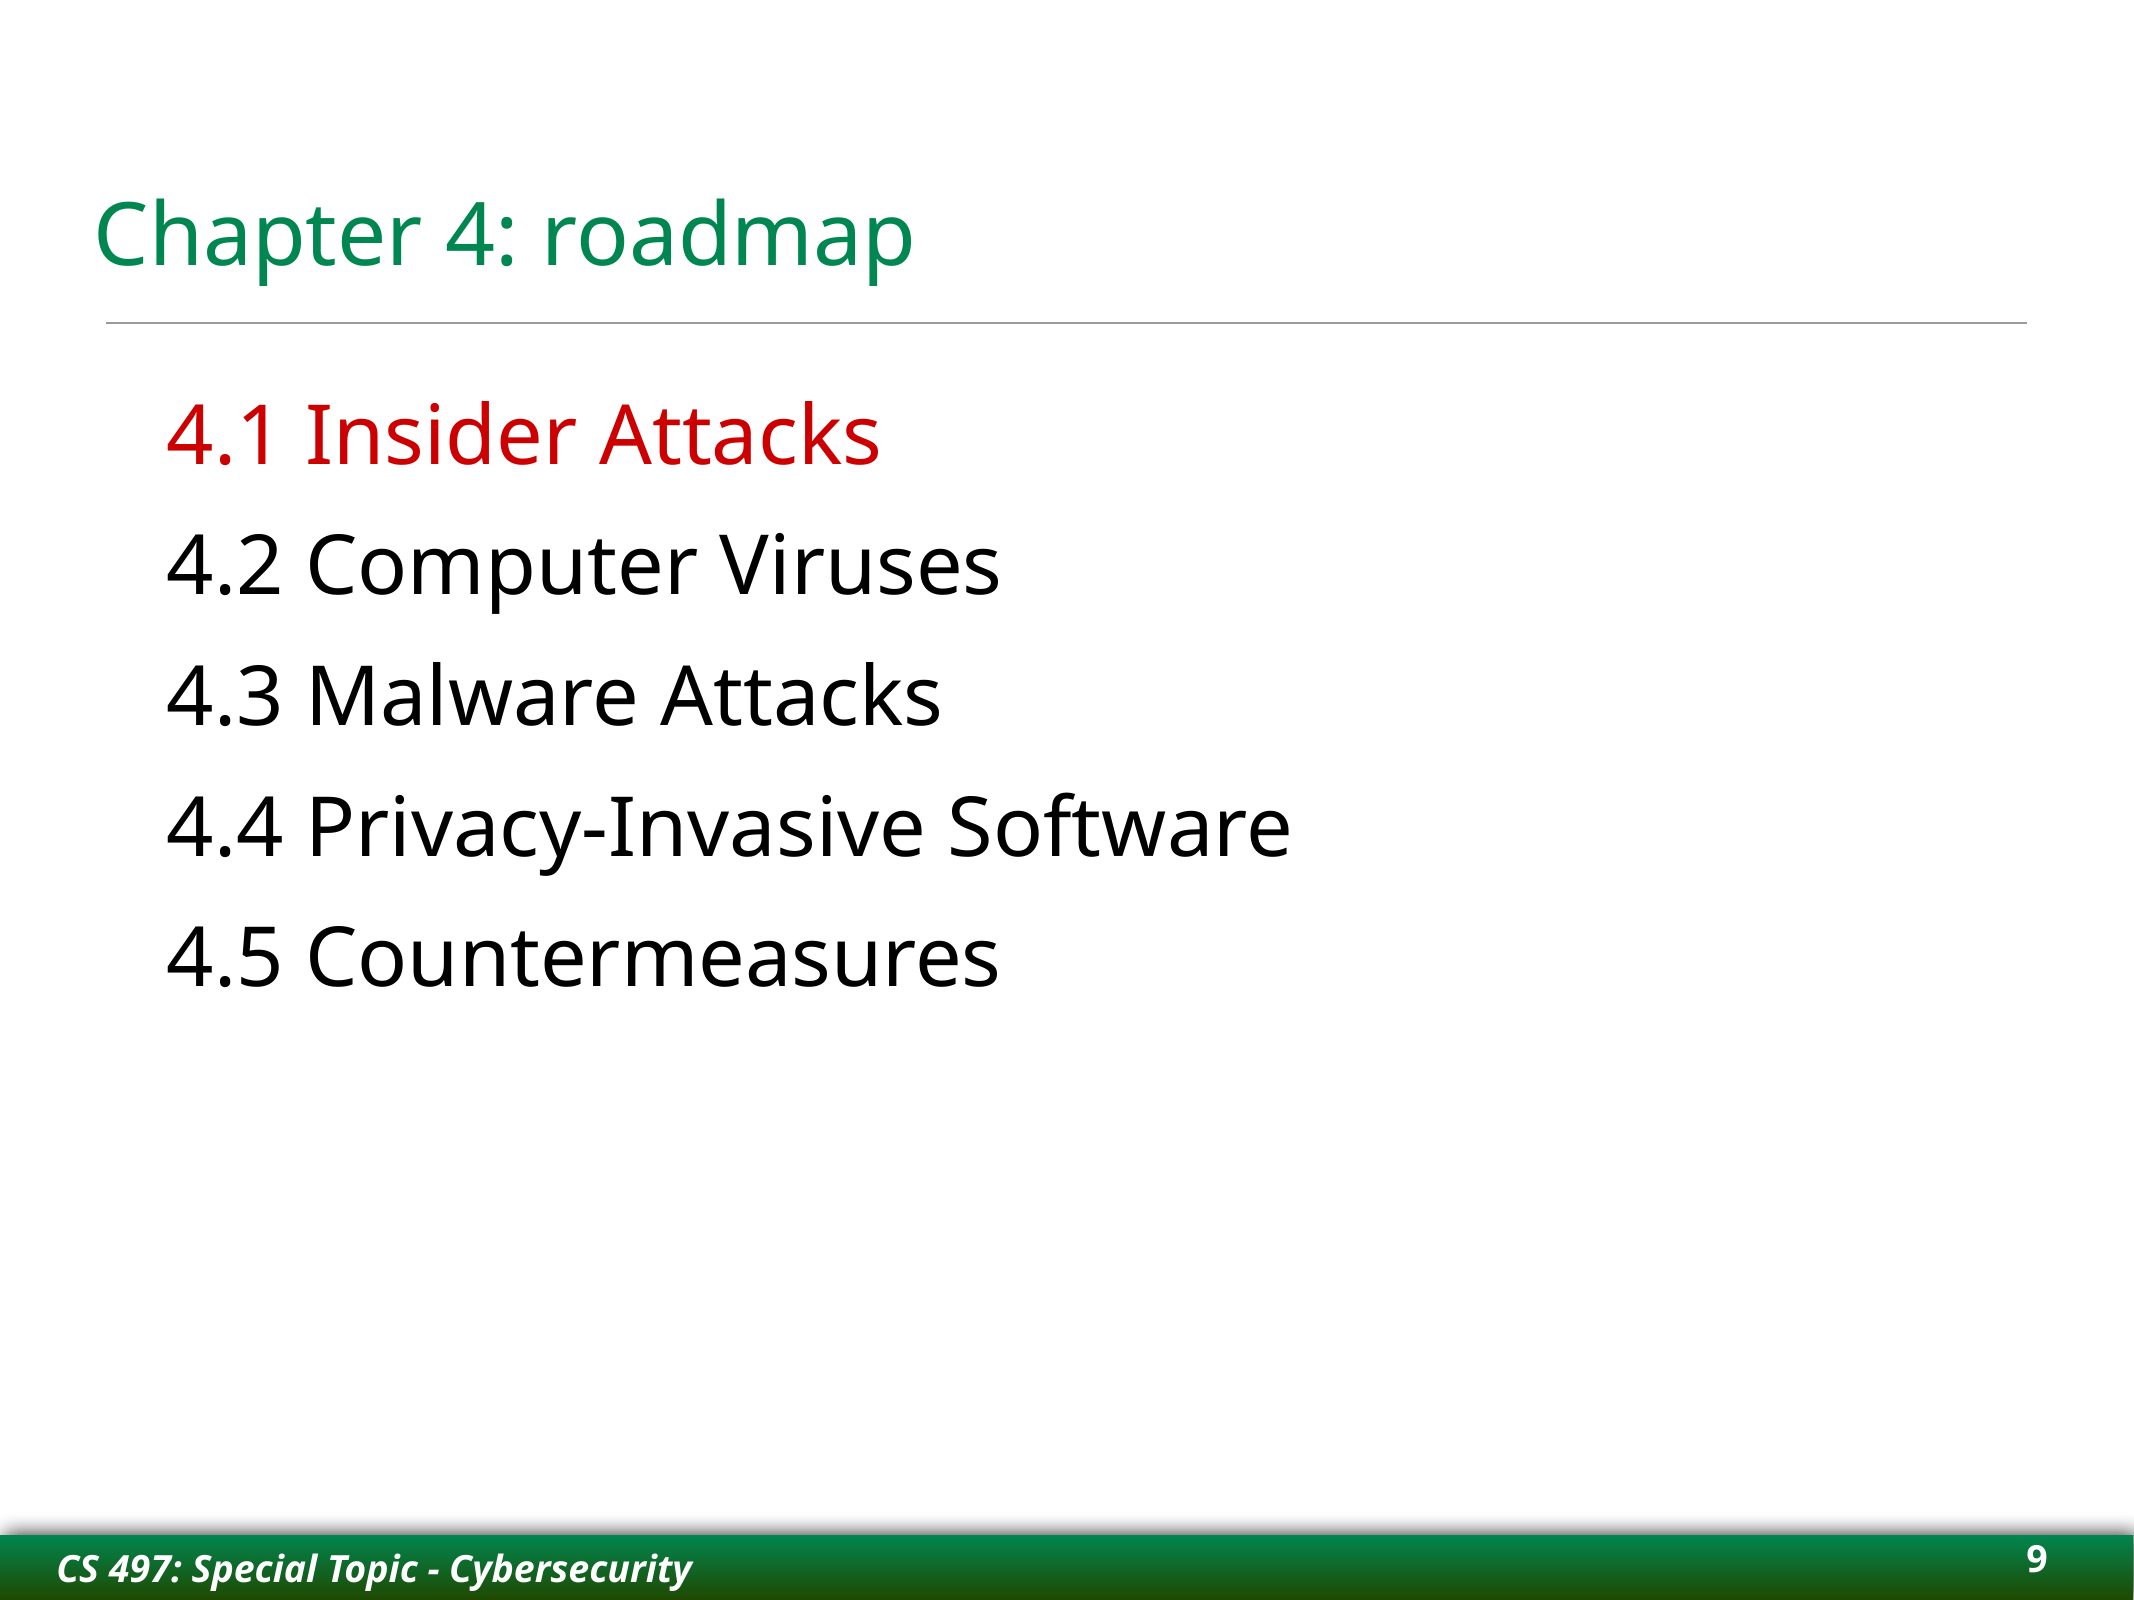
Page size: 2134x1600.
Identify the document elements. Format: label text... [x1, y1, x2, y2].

list 4.1 Insider Attacks 4.2 Computer Viruses 4.3 Malware Attacks 4.4 Privacy-Invasive Software 4.5 Countermeasures [93, 380, 2041, 1459]
slide_number 9 [2008, 1534, 2049, 1582]
title Chapter 4: roadmap [93, 53, 2041, 284]
